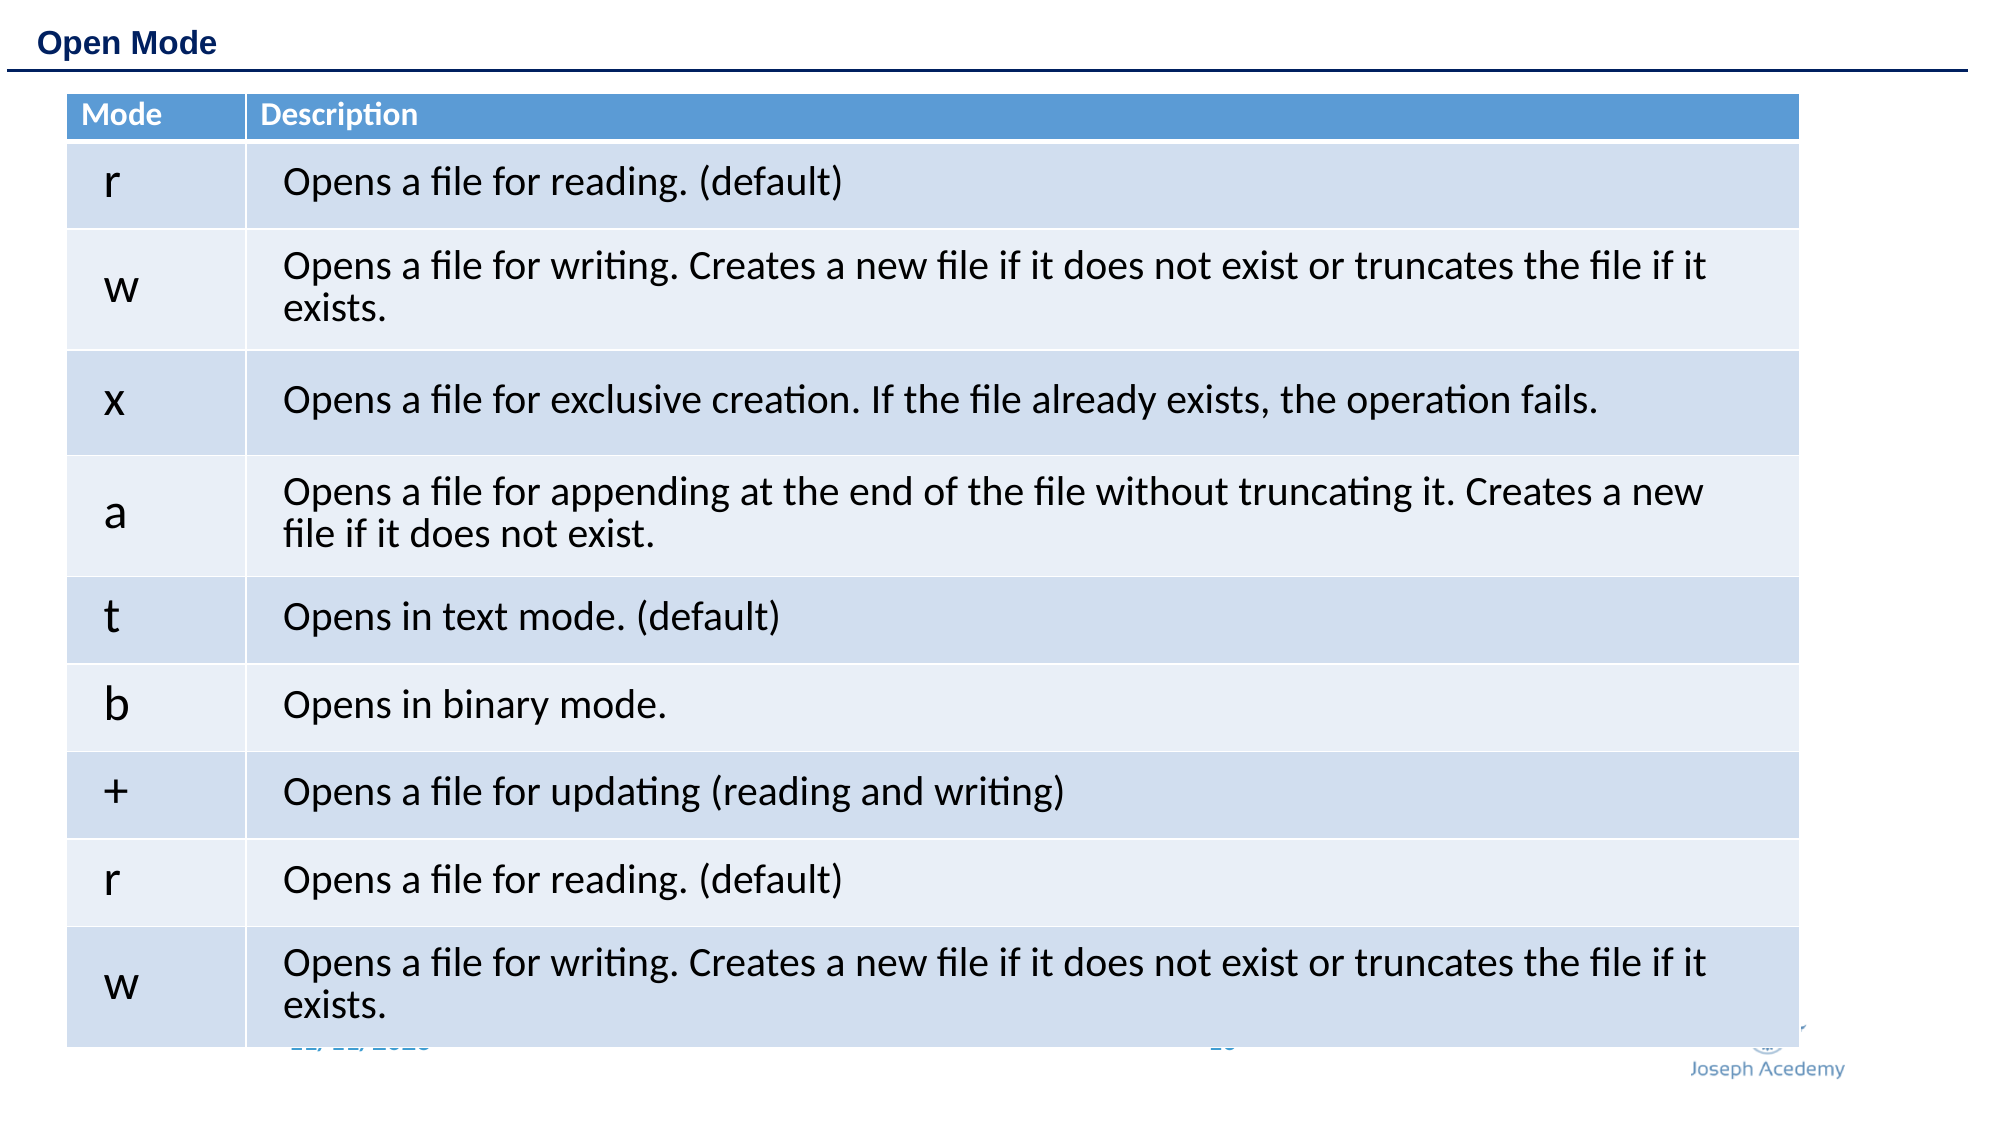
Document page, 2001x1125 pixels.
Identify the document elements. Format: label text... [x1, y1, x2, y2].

table_cell Opens a file for exclusive creation. If the file already exists, the operation fails. [247, 351, 1799, 455]
table_cell + [67, 752, 245, 838]
table_cell Opens a file for writing. Creates a new file if it does not exist or truncates the file if it exists. [247, 230, 1799, 349]
table_cell w [67, 927, 245, 1047]
table_header Description [247, 94, 1799, 139]
table_cell Opens in binary mode. [247, 665, 1799, 751]
table_header Mode [67, 94, 245, 139]
table_cell Opens a file for appending at the end of the file without truncating it. Creates a new file if it does not exist. [247, 456, 1799, 576]
text_box Open Mode [21, 15, 1378, 69]
table_cell Opens a file for updating (reading and writing) [247, 752, 1799, 838]
table_cell t [67, 577, 245, 663]
table_cell w [67, 230, 245, 349]
table_cell b [67, 665, 245, 751]
table_cell r [67, 144, 245, 228]
table_cell Opens a file for writing. Creates a new file if it does not exist or truncates the file if it exists. [247, 927, 1799, 1047]
table_cell a [67, 456, 245, 576]
table_cell Opens a file for reading. (default) [247, 144, 1799, 228]
table_cell Opens in text mode. (default) [247, 577, 1799, 663]
table_cell x [67, 351, 245, 455]
table_cell r [67, 840, 245, 926]
table_cell Opens a file for reading. (default) [247, 840, 1799, 926]
